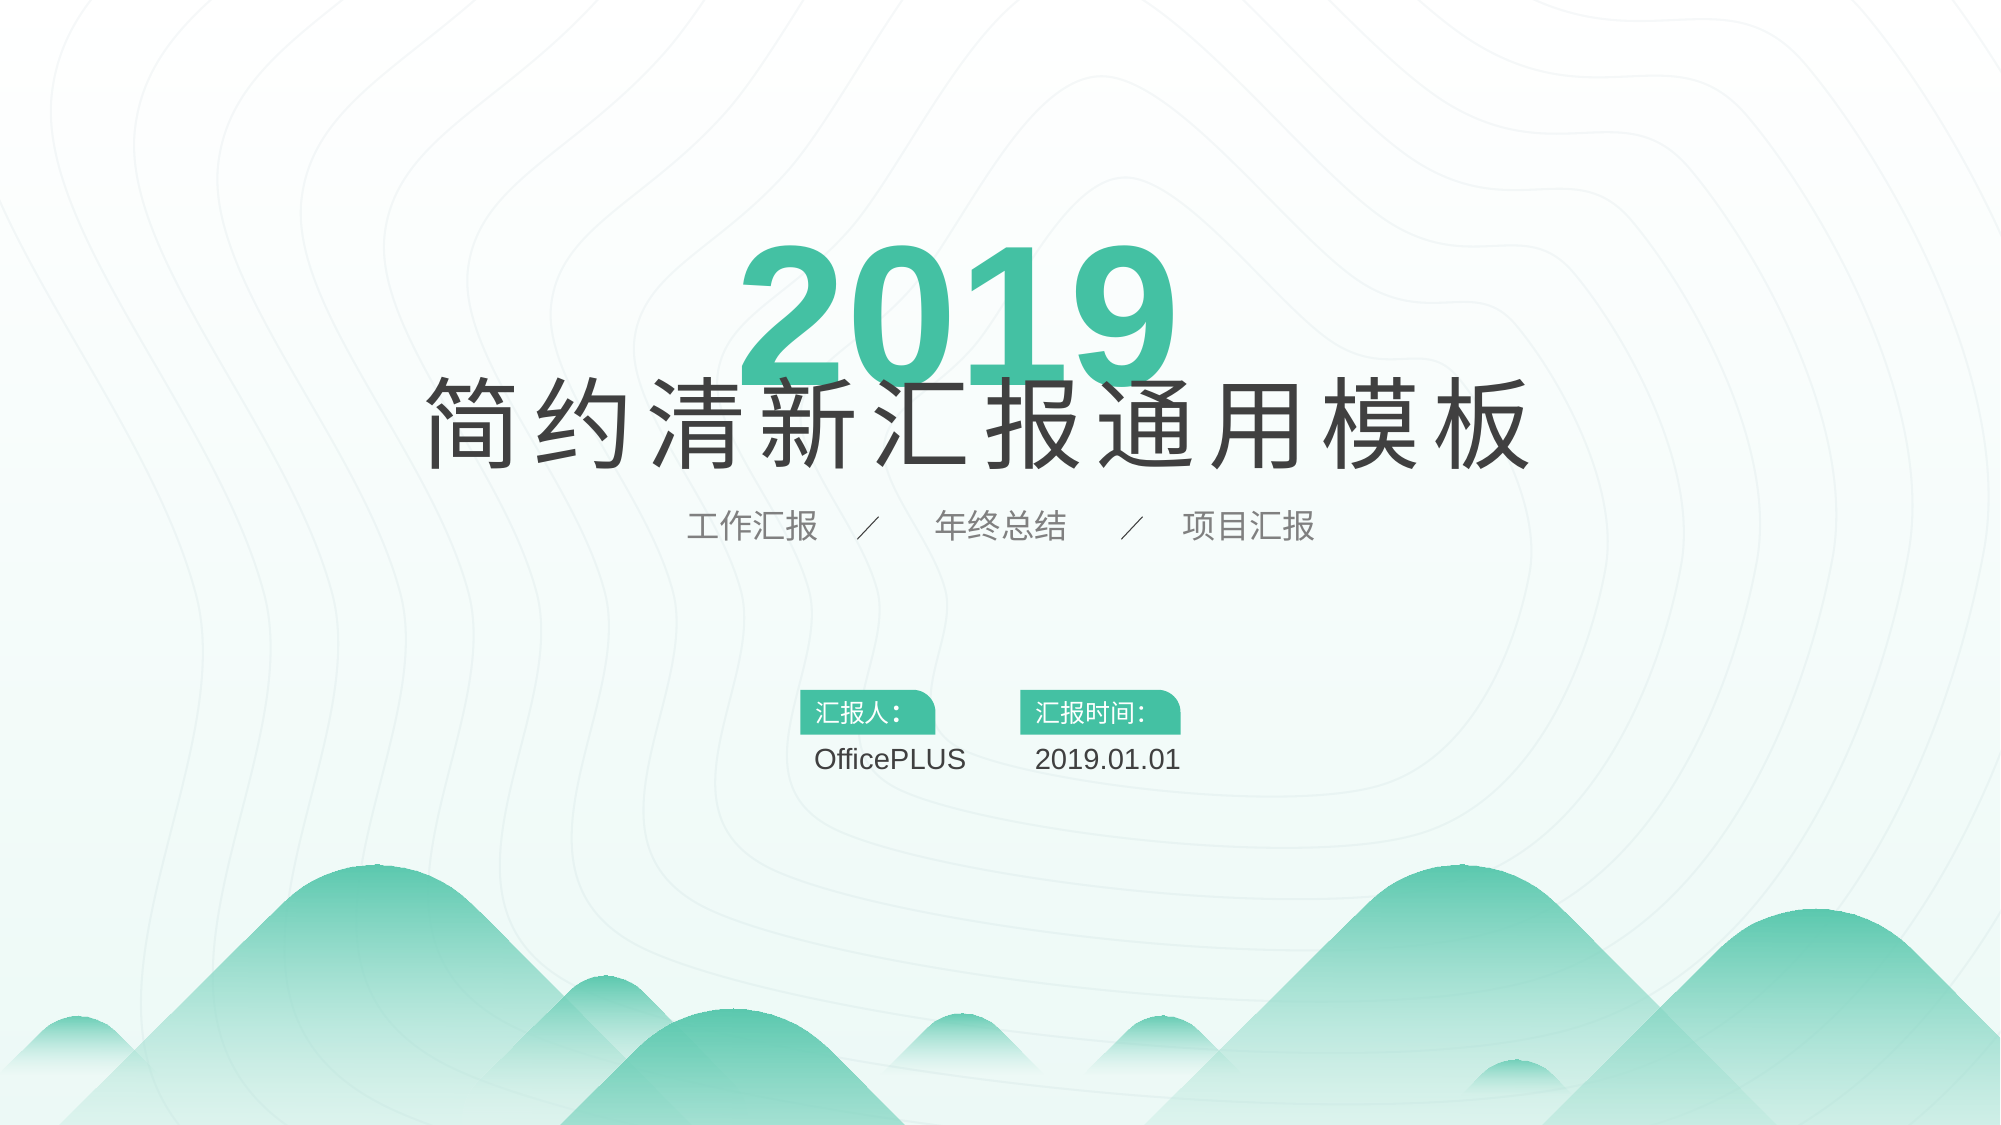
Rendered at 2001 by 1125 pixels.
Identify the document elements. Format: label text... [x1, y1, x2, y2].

list 年终总结 [918, 502, 1084, 554]
list 简约清新汇报通用模板 [406, 368, 1594, 493]
list 工作汇报 [670, 502, 836, 554]
list OfficePLUS [798, 736, 983, 784]
list 项目汇报 [1165, 502, 1333, 554]
list 2019.01.01 [1019, 736, 1197, 784]
